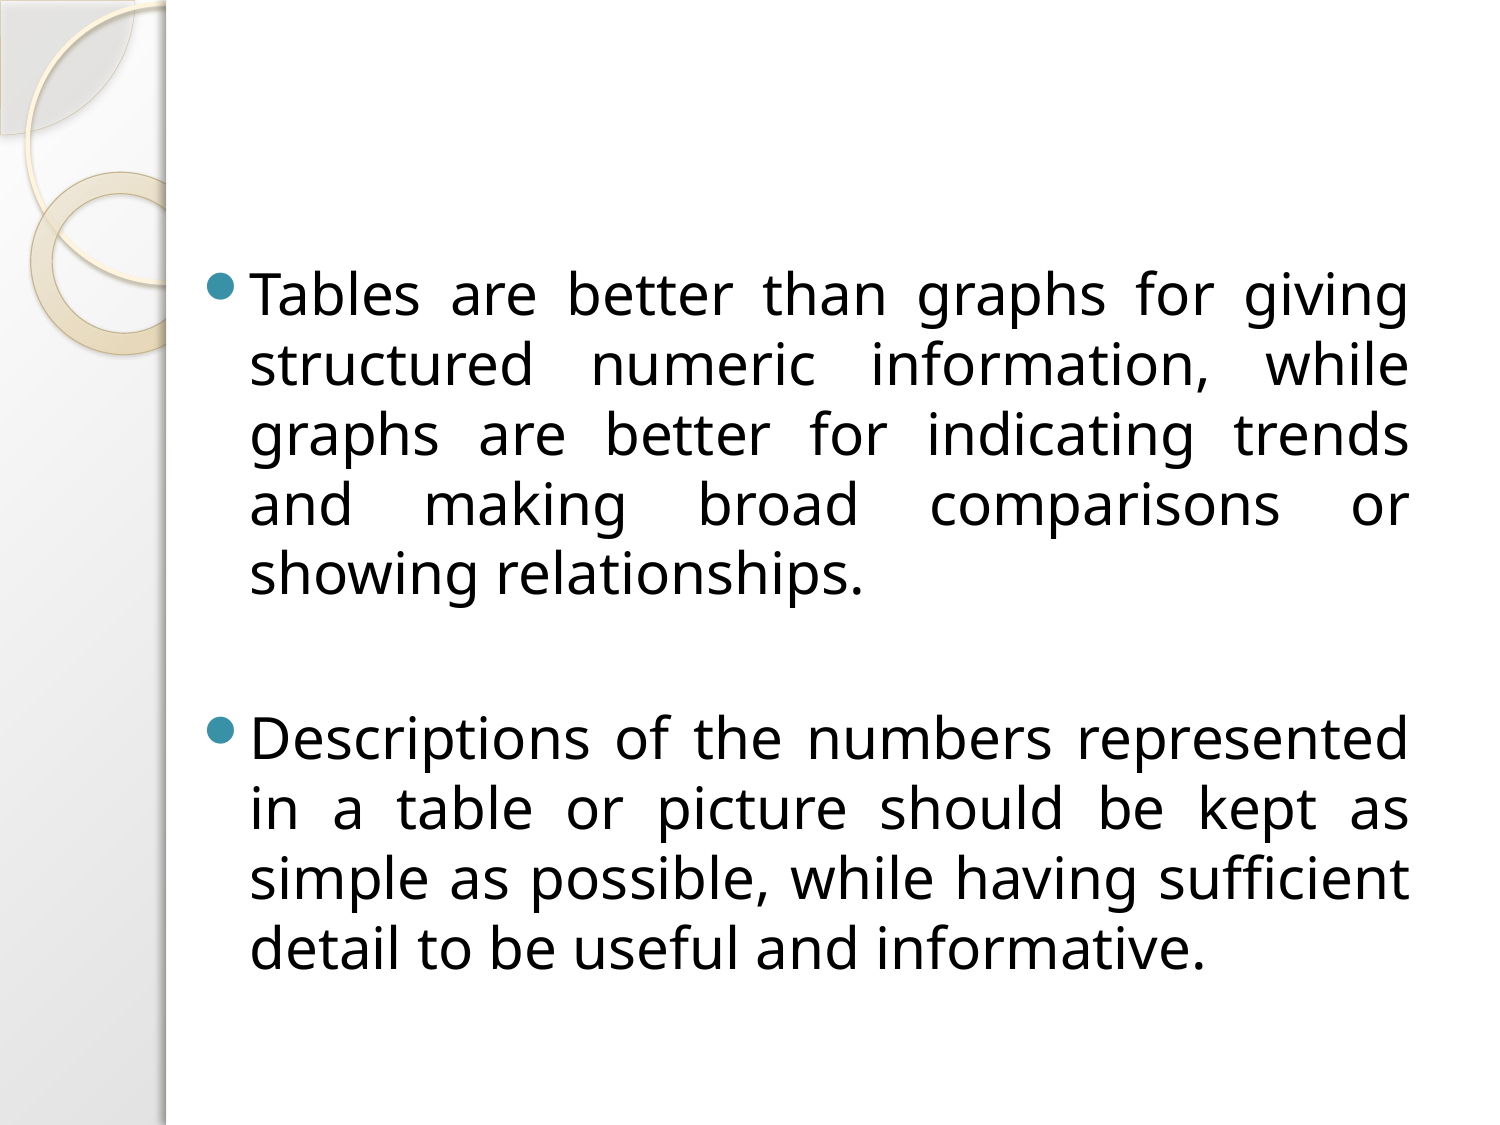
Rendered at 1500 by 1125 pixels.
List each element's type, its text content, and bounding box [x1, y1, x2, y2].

list Tables are better than graphs for giving structured numeric information, while graphs are better for indicating trends and making broad comparisons or showing relationships. Descriptions of the numbers represented in a table or picture should be kept as simple as possible, while having sufficient detail to be useful and informative. [174, 249, 1425, 1005]
